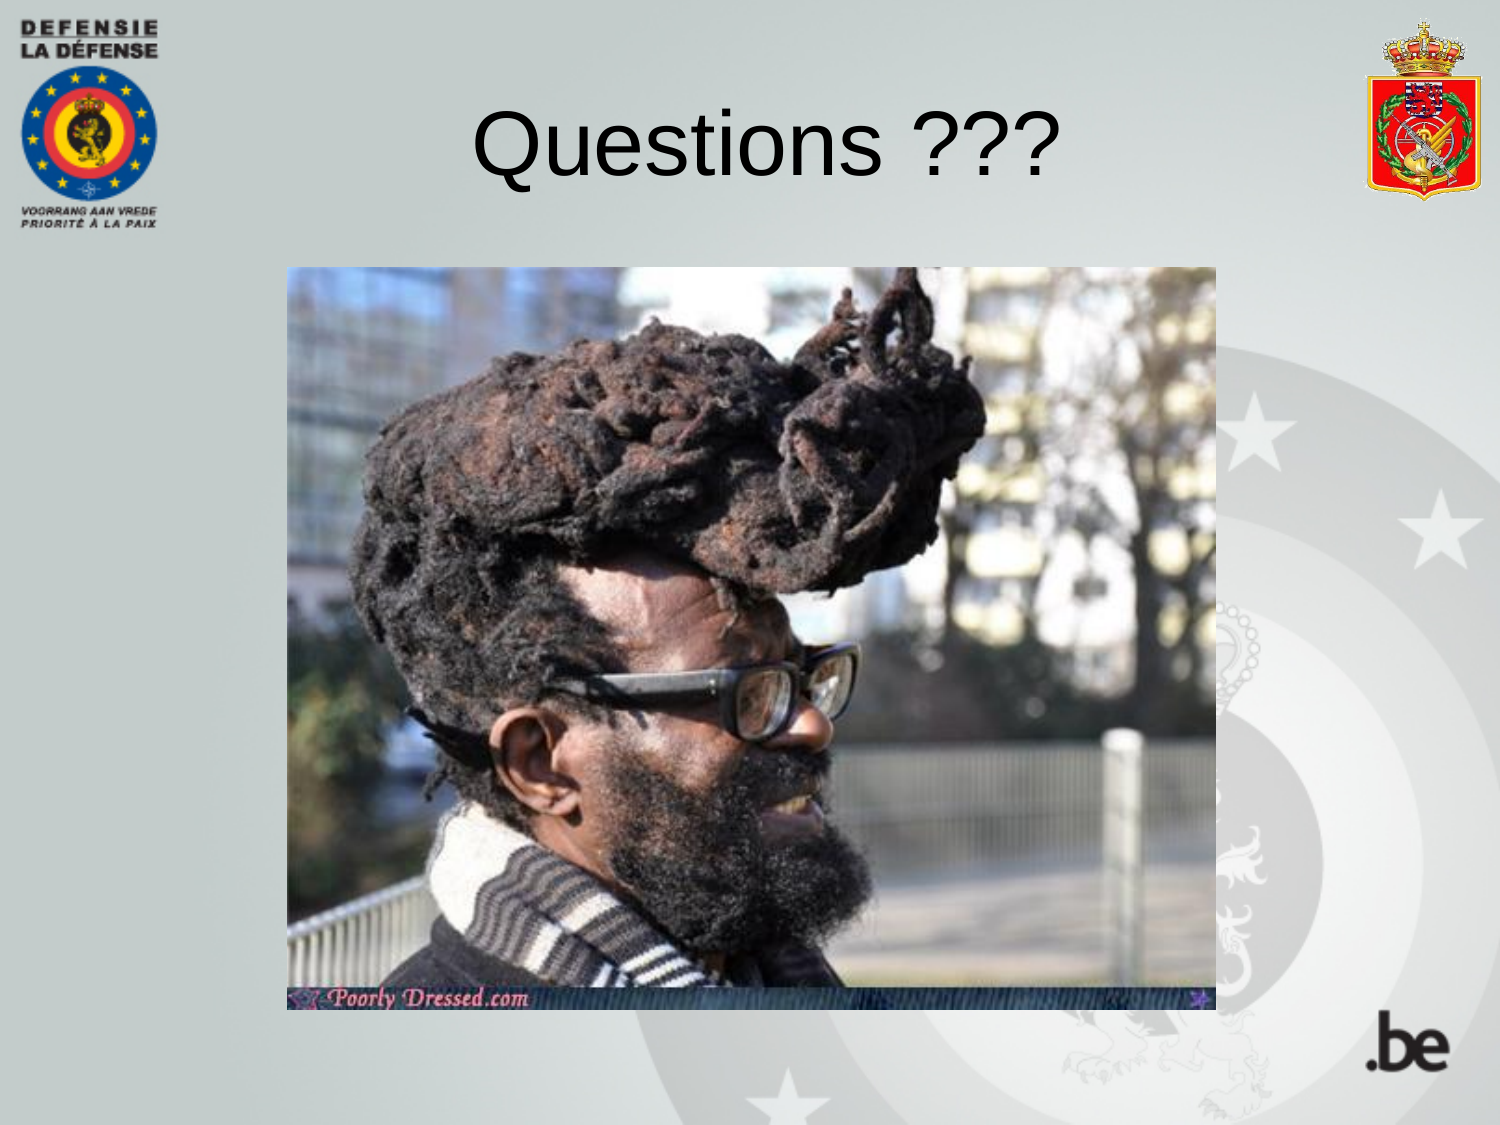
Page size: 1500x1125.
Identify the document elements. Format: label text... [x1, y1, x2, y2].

title Questions ??? [206, 44, 1330, 233]
picture [0, 0, 1500, 1125]
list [287, 266, 1217, 1010]
